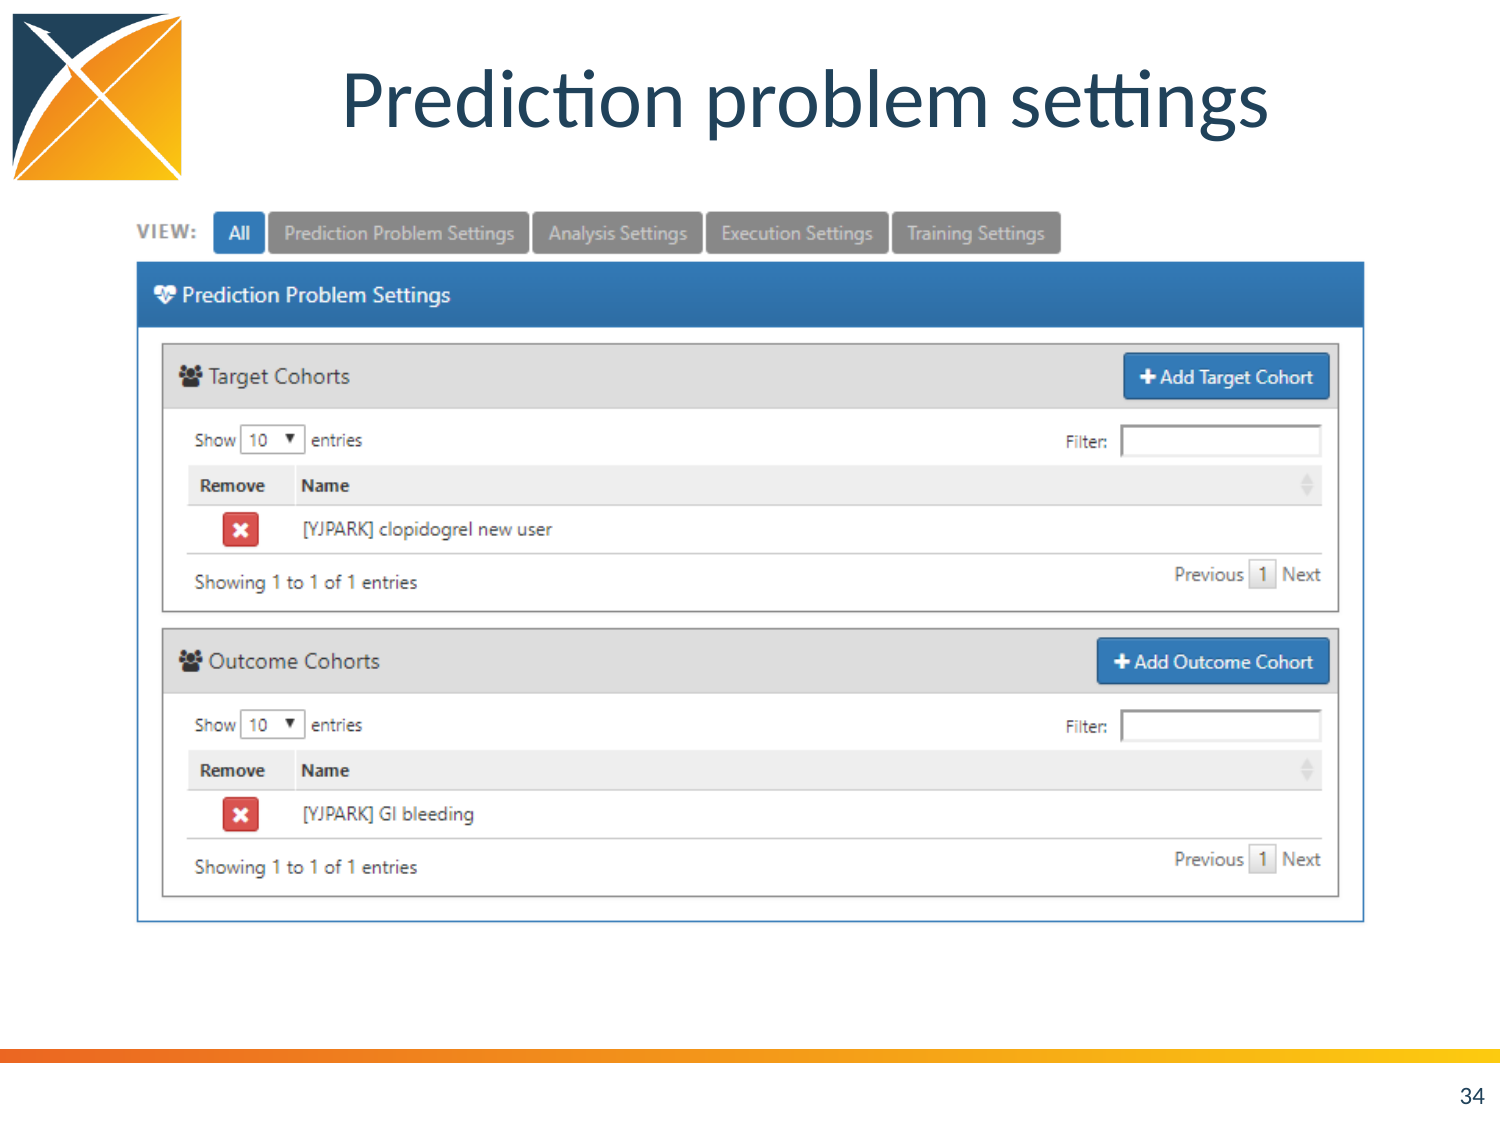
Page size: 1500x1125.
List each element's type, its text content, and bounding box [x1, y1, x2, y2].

title Prediction problem settings [187, 24, 1425, 163]
slide_number 34 [1149, 1065, 1500, 1125]
picture [0, 0, 1377, 935]
